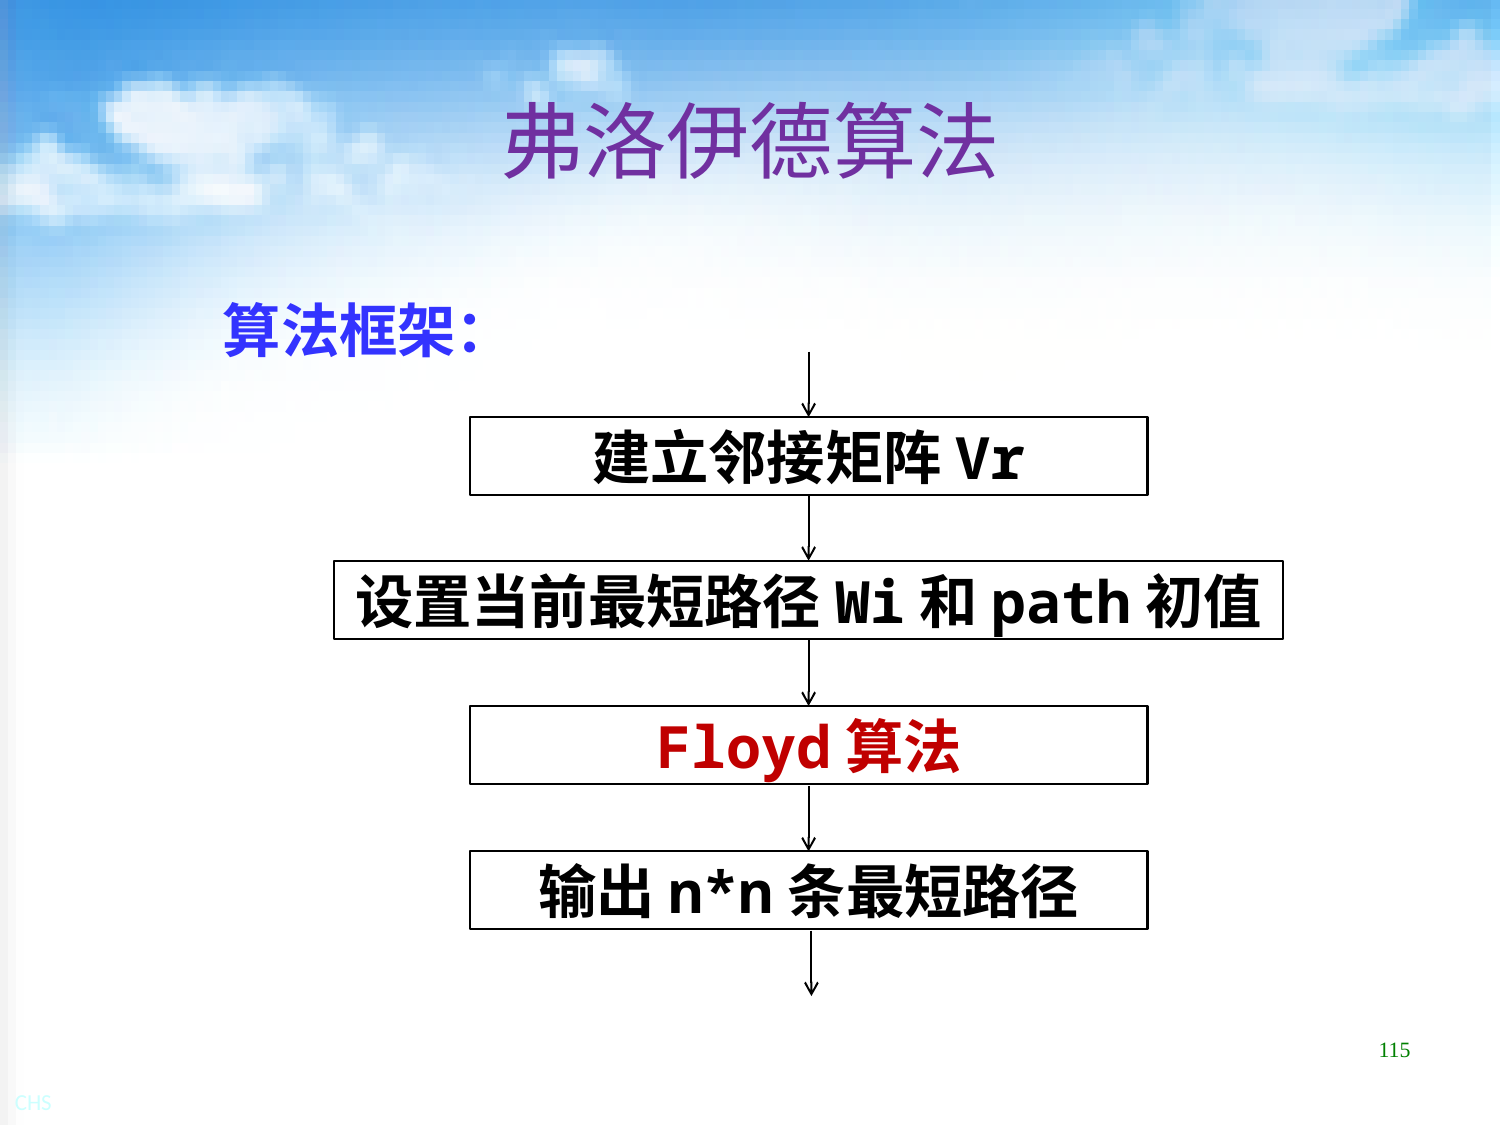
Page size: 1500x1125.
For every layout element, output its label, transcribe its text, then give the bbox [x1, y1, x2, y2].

title 弗洛伊德算法 [163, 44, 1337, 233]
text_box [333, 351, 1284, 997]
slide_number 115 [1359, 1031, 1430, 1067]
list 算法框架： [163, 262, 1337, 985]
picture [0, 0, 1500, 1125]
